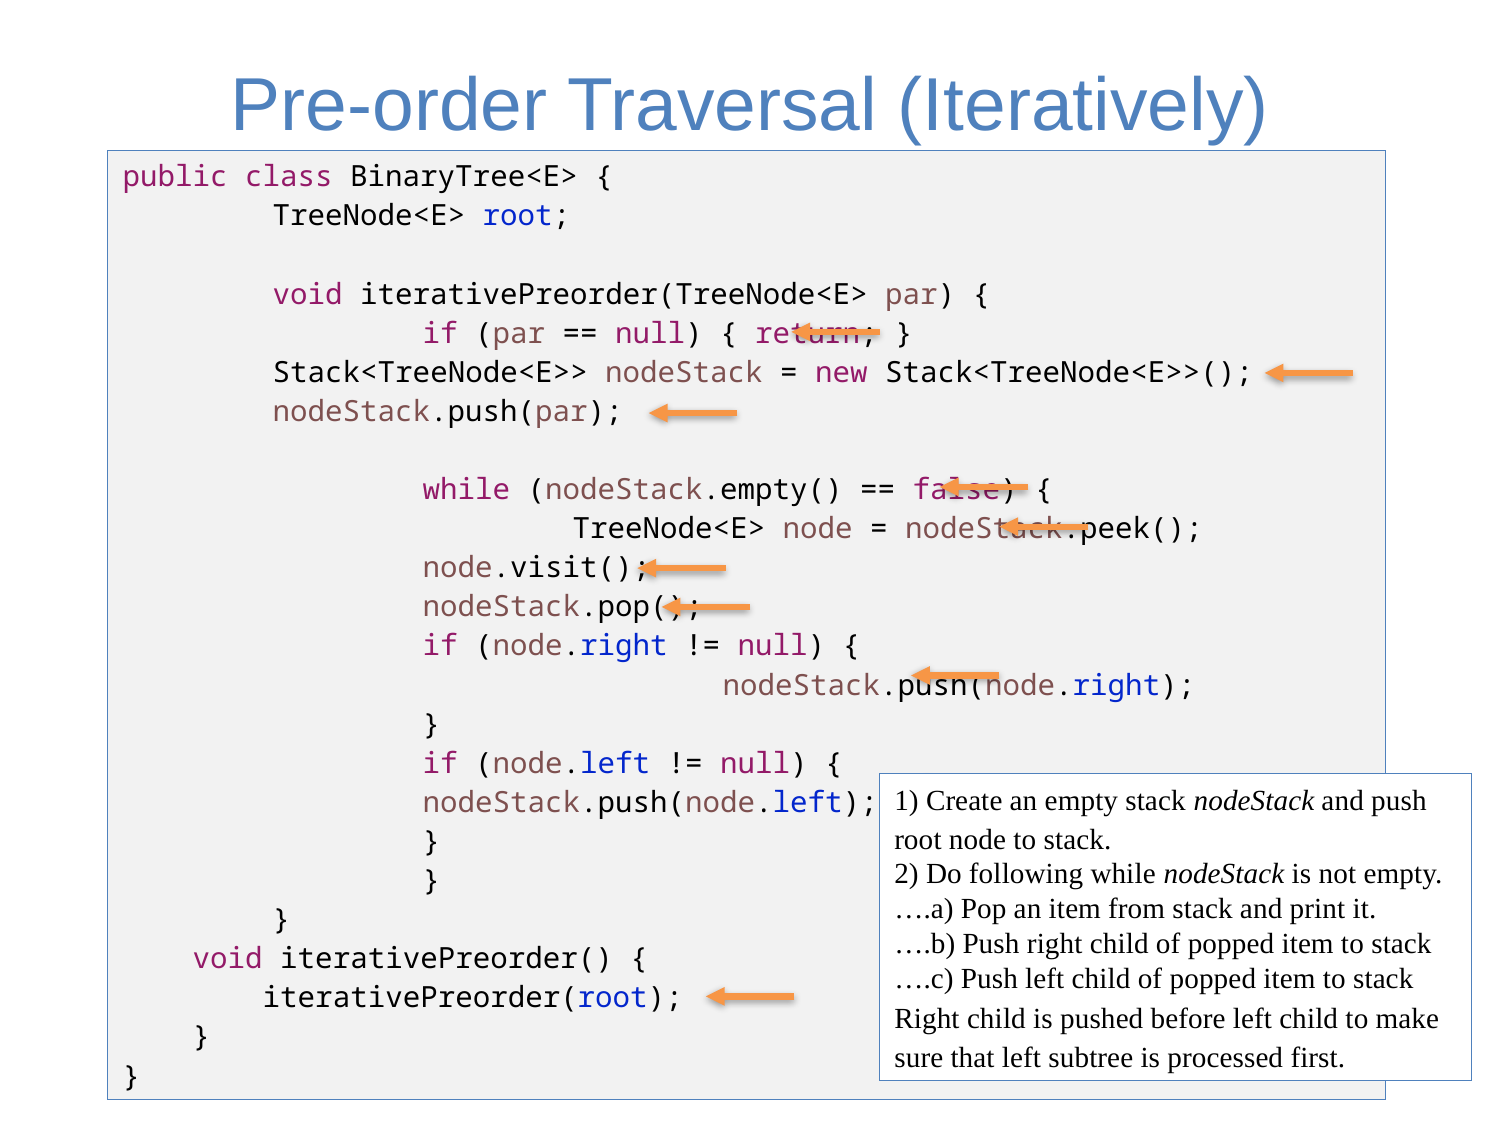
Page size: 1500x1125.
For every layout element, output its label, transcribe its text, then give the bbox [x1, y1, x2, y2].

title Pre-order Traversal (Iteratively) [75, 6, 1425, 194]
text_box root [1268, 374, 1349, 380]
text_box root [709, 997, 794, 1003]
text_box root [641, 569, 722, 575]
text_box public class BinaryTree<E> { TreeNode<E> root; void iterativePreorder(TreeNode<E> par) { if (par == null) { return; } Stack<TreeNode<E>> nodeStack = new Stack<TreeNode<E>>(); nodeStack.push(par); while (nodeStack.empty() == false) { TreeNode<E> node = nodeStack.peek(); node.visit(); nodeStack.pop(); if (node.right != null) { nodeStack.push(node.right); } if (node.left != null) { nodeStack.push(node.left); } } } void iterativePreorder() { iterativePreorder(root); } } [107, 150, 1386, 1100]
text_box root [654, 414, 733, 421]
text_box root [916, 676, 999, 683]
text_box root [665, 608, 746, 614]
text_box 1) Create an empty stack nodeStack and push root node to stack. 2) Do following while nodeStack is not empty. ….a) Pop an item from stack and print it. ….b) Push right child of popped item to stack ….c) Push left child of popped item to stack Right child is pushed before left child to make sure that left subtree is processed first. [879, 773, 1472, 1081]
text_box root [1004, 527, 1088, 534]
text_box root [943, 488, 1024, 494]
